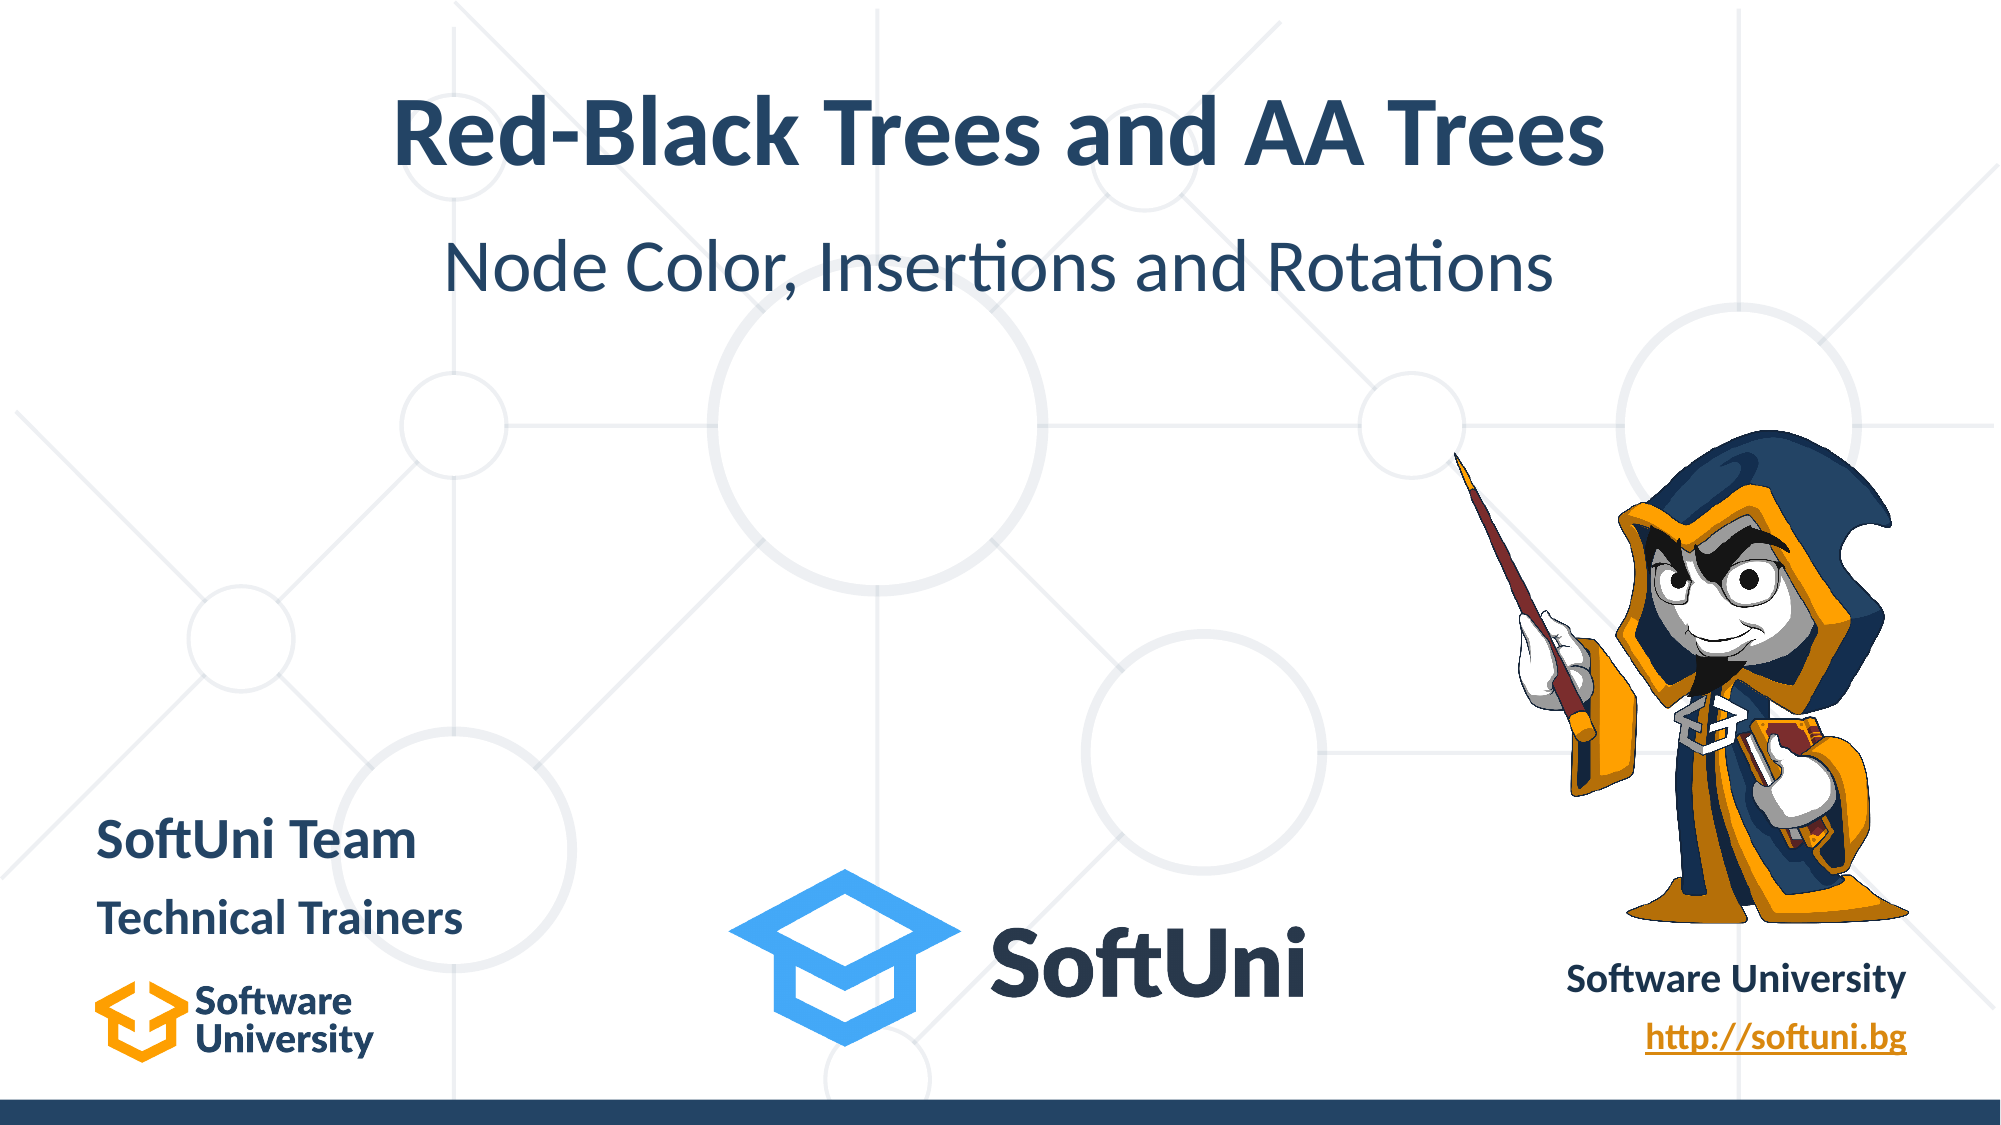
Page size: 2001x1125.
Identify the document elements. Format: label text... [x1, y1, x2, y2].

title Red-Black Trees and AA Trees [90, 52, 1910, 198]
list http://softuni.bg [1428, 1005, 1913, 1062]
picture [1451, 428, 1910, 924]
list Technical Trainers [90, 876, 580, 950]
picture [83, 970, 384, 1074]
list SoftUni Team [90, 795, 580, 871]
subtitle Node Color, Insertions and Rotations [90, 206, 1910, 423]
picture [709, 850, 1325, 1064]
list Software University [1428, 944, 1913, 1005]
